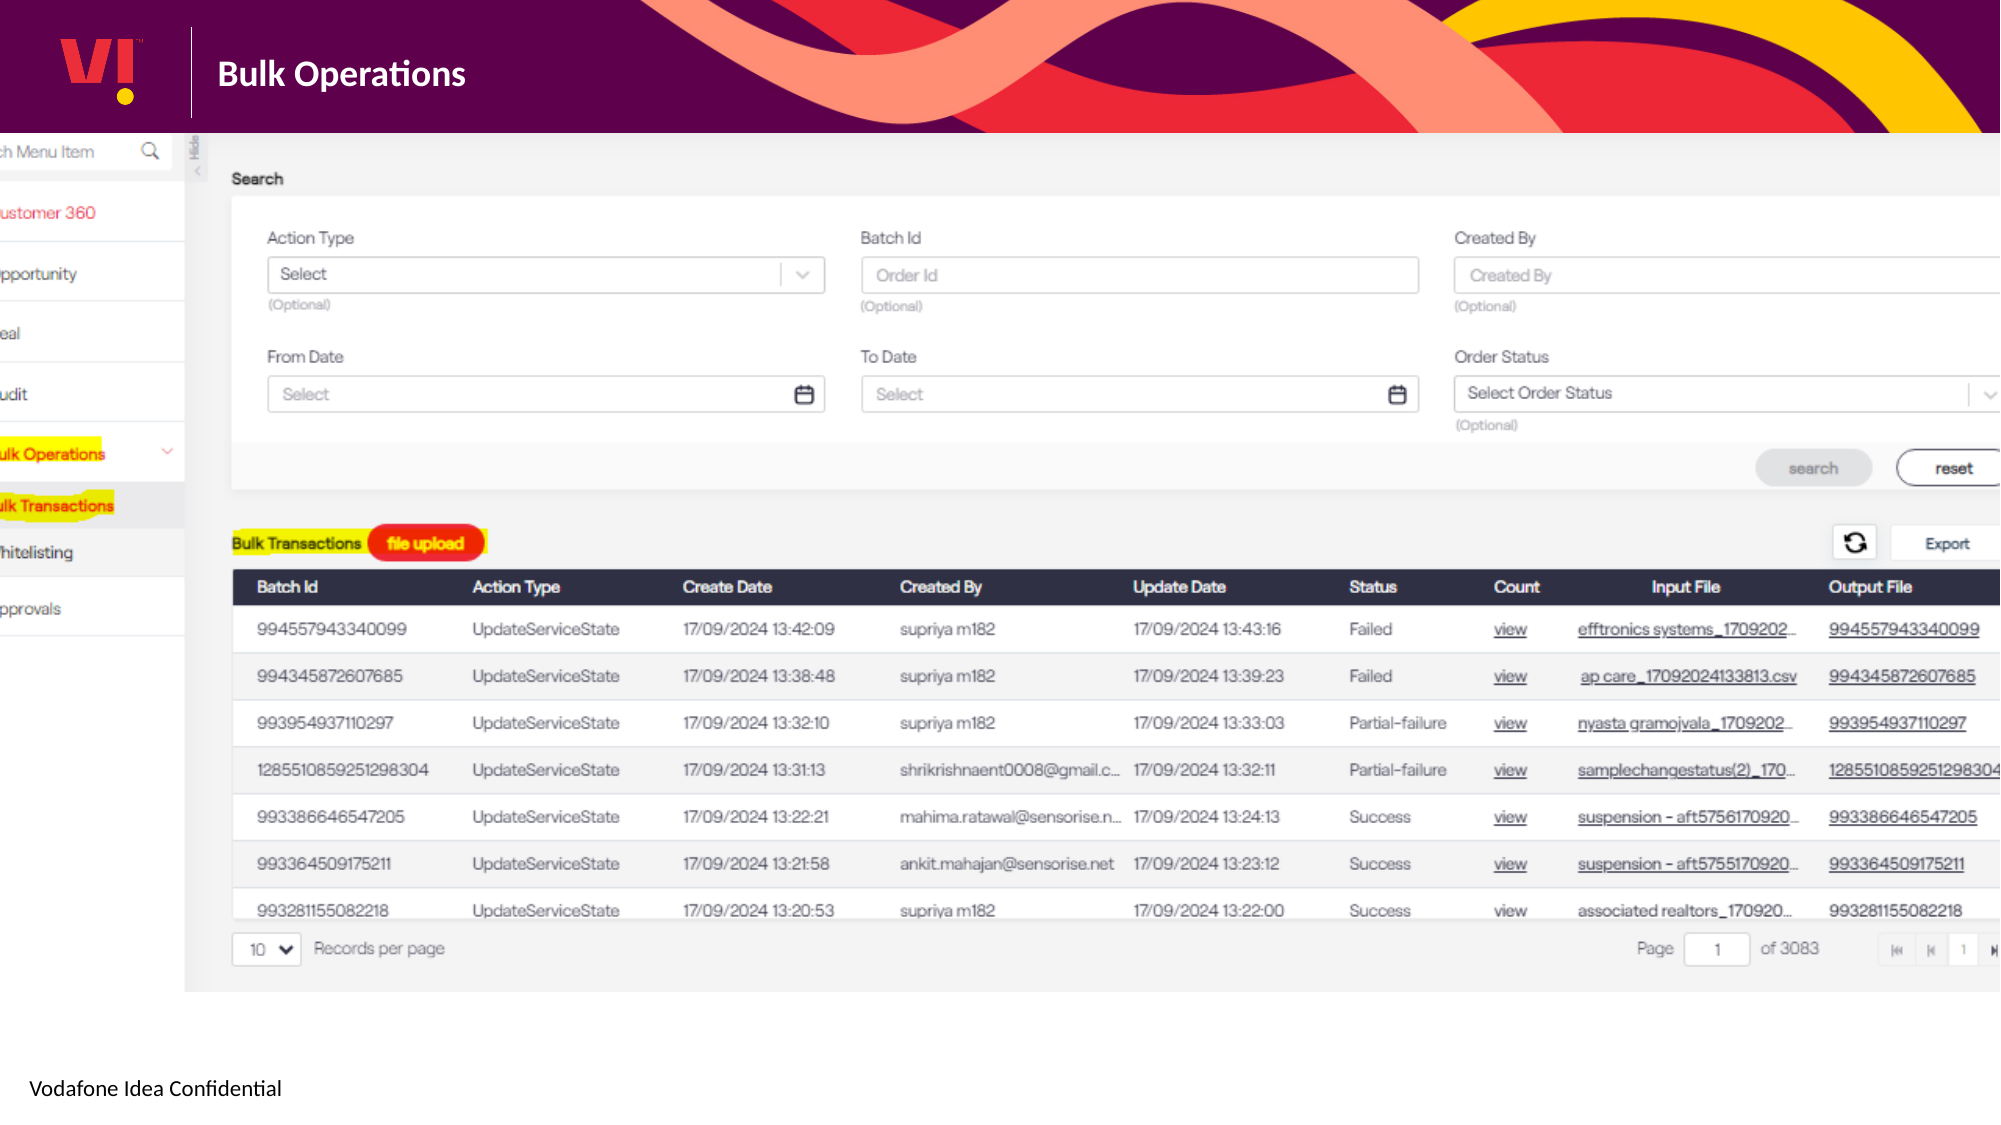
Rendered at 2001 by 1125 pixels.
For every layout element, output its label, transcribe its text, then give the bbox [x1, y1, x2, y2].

picture [0, 0, 2000, 992]
text_box Bulk Operations [202, 41, 629, 101]
